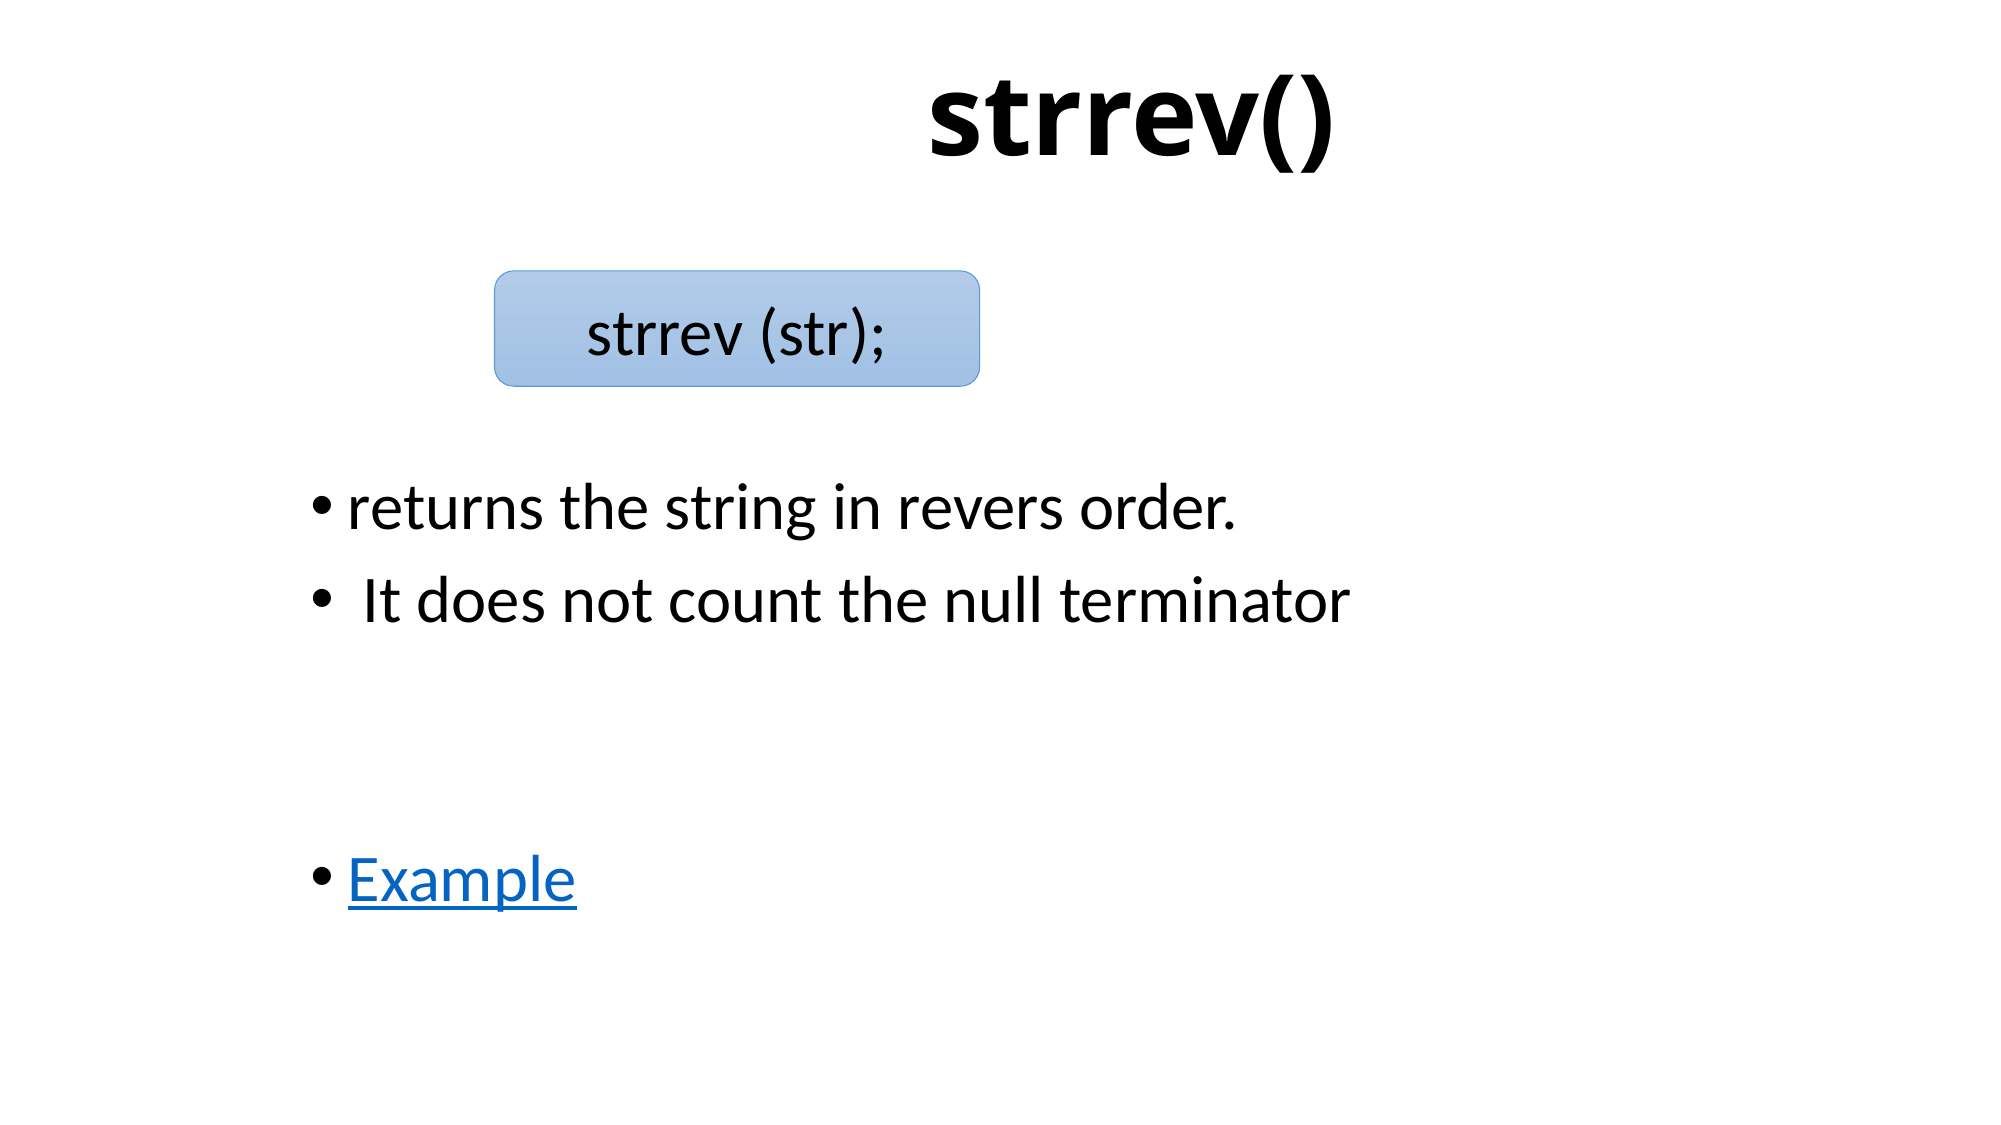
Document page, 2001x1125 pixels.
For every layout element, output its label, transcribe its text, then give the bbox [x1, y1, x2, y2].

title strrev() [295, 30, 1968, 209]
text_box strrev (str); [493, 270, 981, 387]
list returns the string in revers order. It does not count the null terminator Example [295, 270, 1968, 1104]
